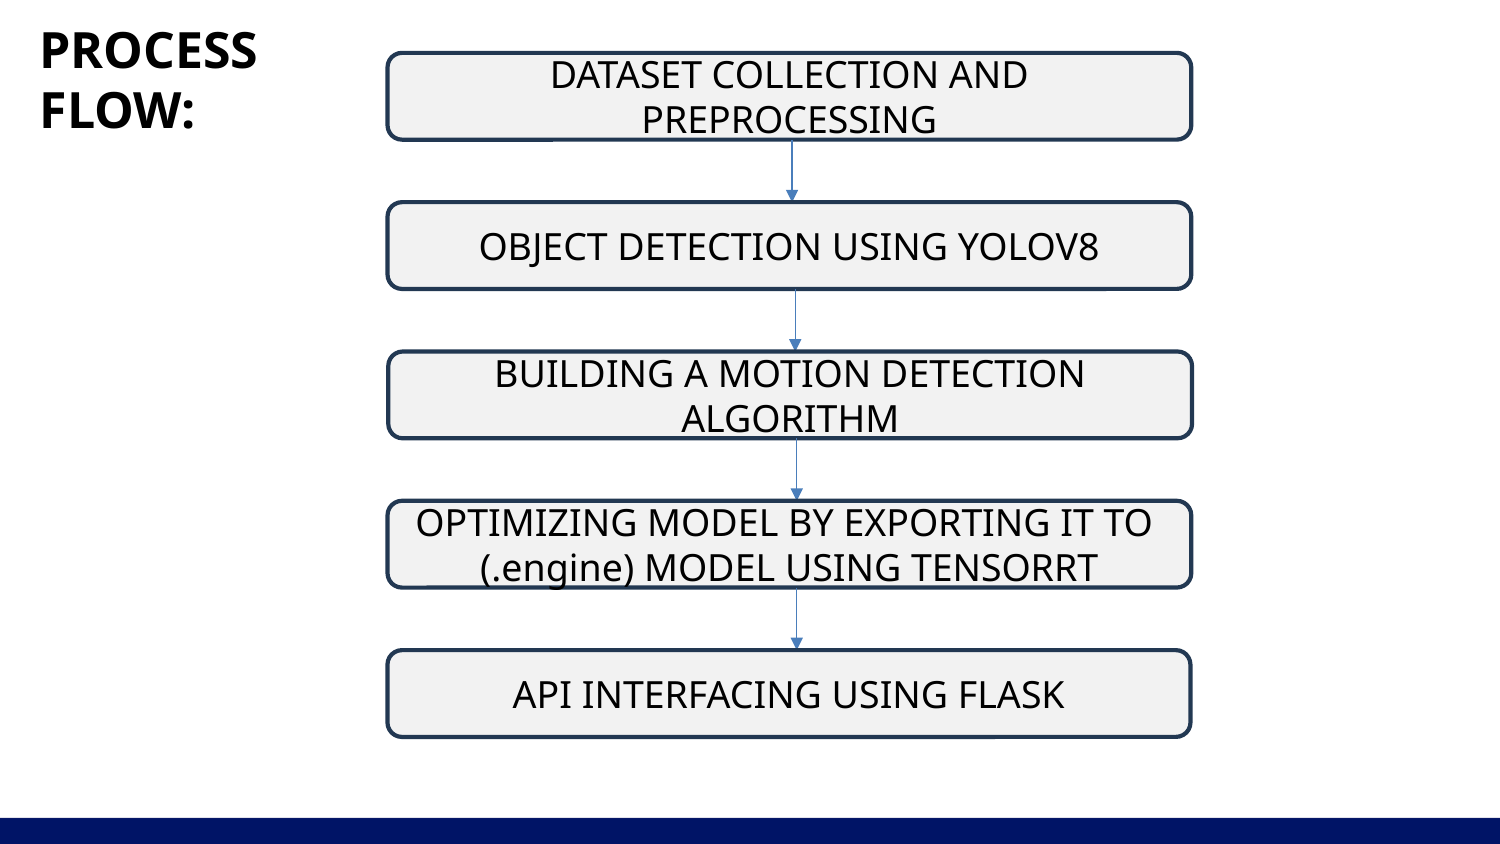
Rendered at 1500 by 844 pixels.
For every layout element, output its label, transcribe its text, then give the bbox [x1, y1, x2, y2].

title PROCESS FLOW: [37, 16, 425, 160]
text_box DATASET COLLECTION AND PREPROCESSING [385, 50, 1194, 142]
text_box OBJECT DETECTION USING YOLOV8 [385, 200, 1194, 292]
picture [0, 817, 1500, 844]
text_box BUILDING A MOTION DETECTION ALGORITHM [386, 349, 1195, 441]
text_box OPTIMIZING MODEL BY EXPORTING IT TO (.engine) MODEL USING TENSORRT [385, 498, 1194, 590]
text_box API INTERFACING USING FLASK [385, 648, 1193, 740]
